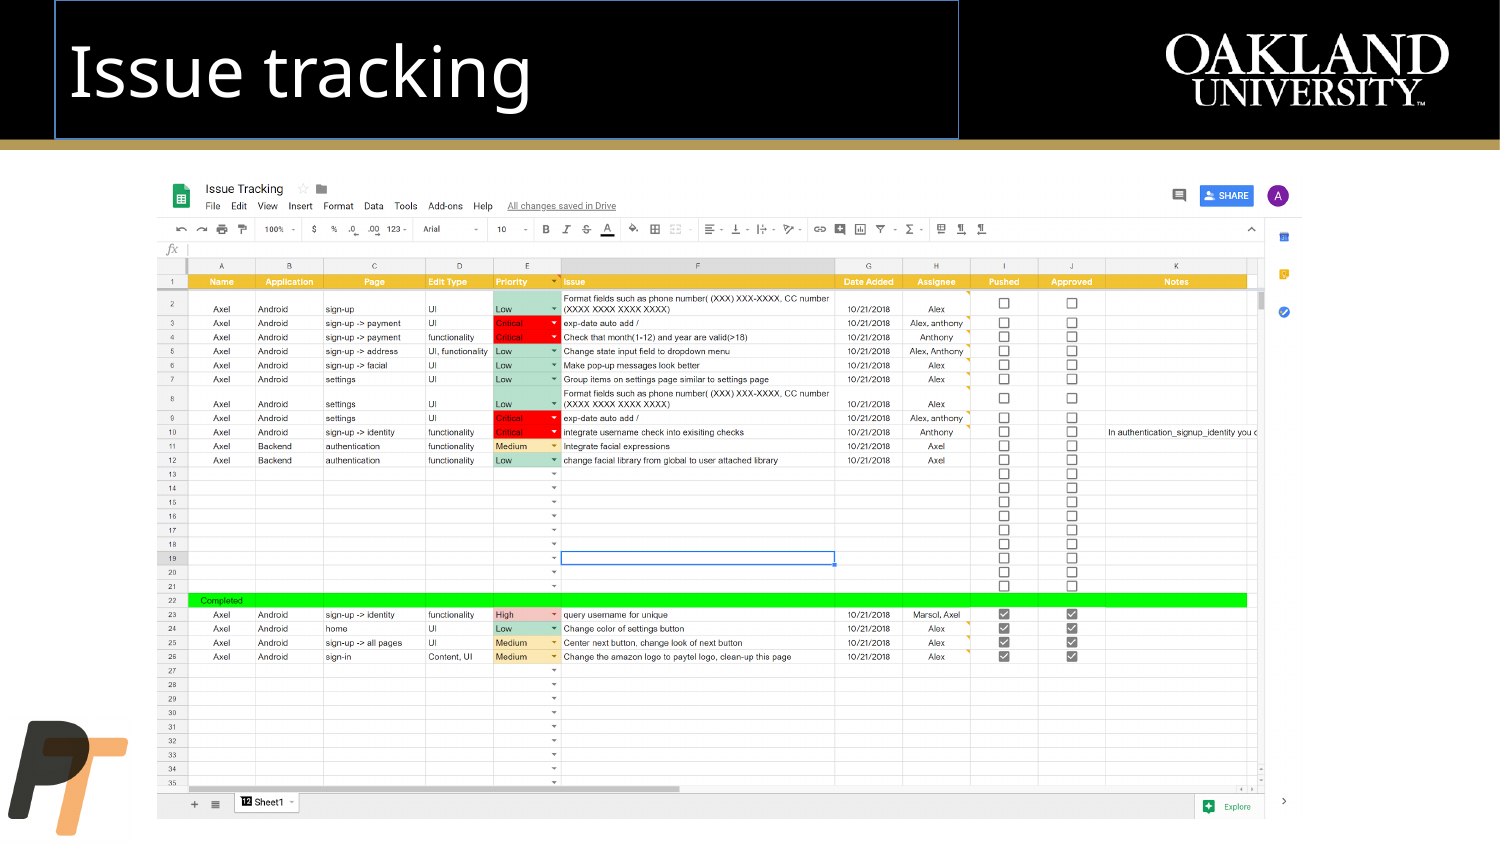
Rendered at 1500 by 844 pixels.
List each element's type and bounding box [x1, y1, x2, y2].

picture [156, 174, 1302, 819]
picture [0, 0, 1500, 151]
picture [0, 715, 133, 844]
